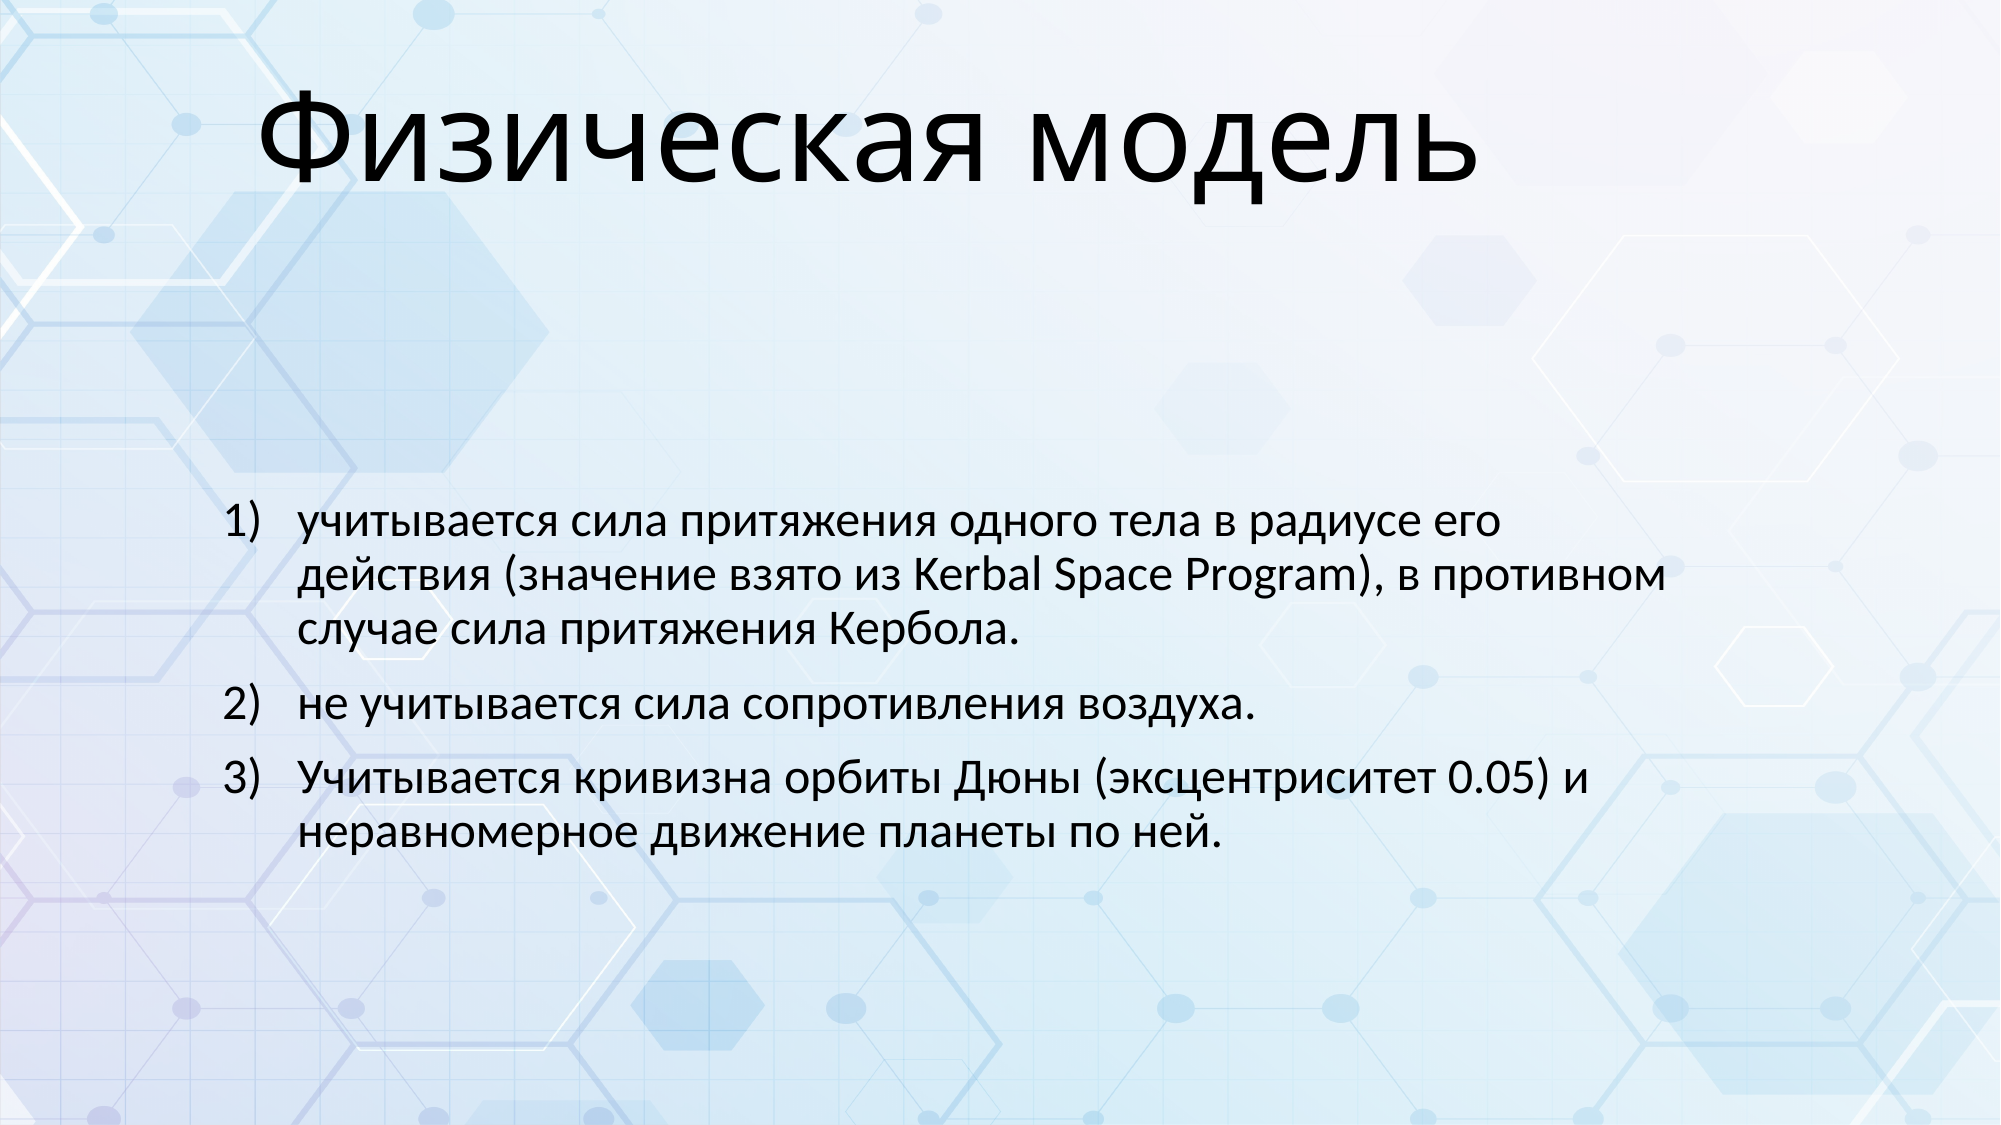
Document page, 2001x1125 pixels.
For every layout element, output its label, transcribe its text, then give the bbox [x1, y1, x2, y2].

subtitle учитывается сила притяжения одного тела в радиусе его действия (значение взято из Kerbal Space Program), в противном случае сила притяжения Кербола. не учитывается сила сопротивления воздуха. Учитывается кривизна орбиты Дюны (эксцентриситет 0.05) и неравномерное движение планеты по ней. [207, 255, 1708, 959]
title Физическая модель [112, 61, 1626, 216]
